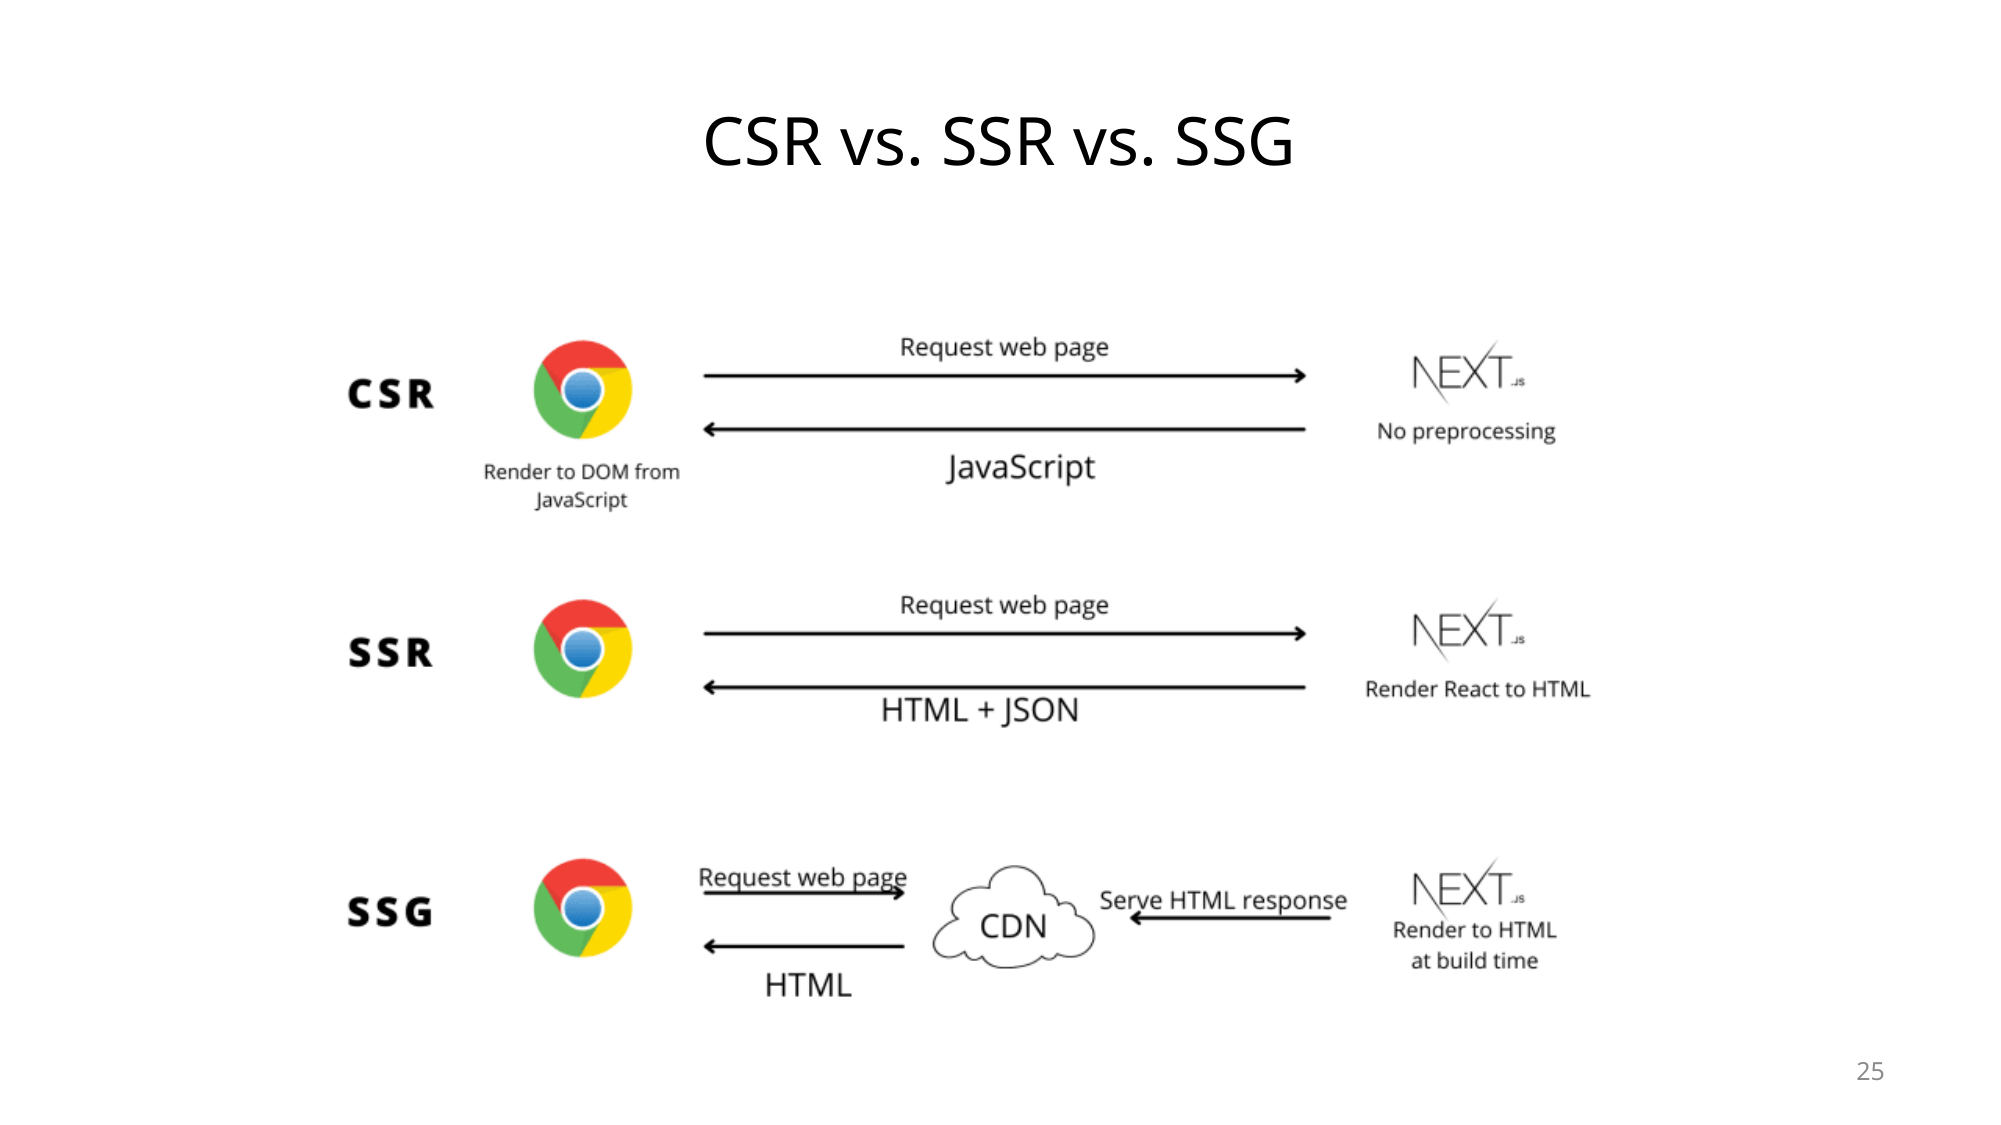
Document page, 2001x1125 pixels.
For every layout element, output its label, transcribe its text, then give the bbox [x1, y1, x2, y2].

picture [267, 262, 1643, 1037]
title CSR vs. SSR vs. SSG [99, 45, 1900, 233]
slide_number 25 [1433, 1042, 1900, 1103]
